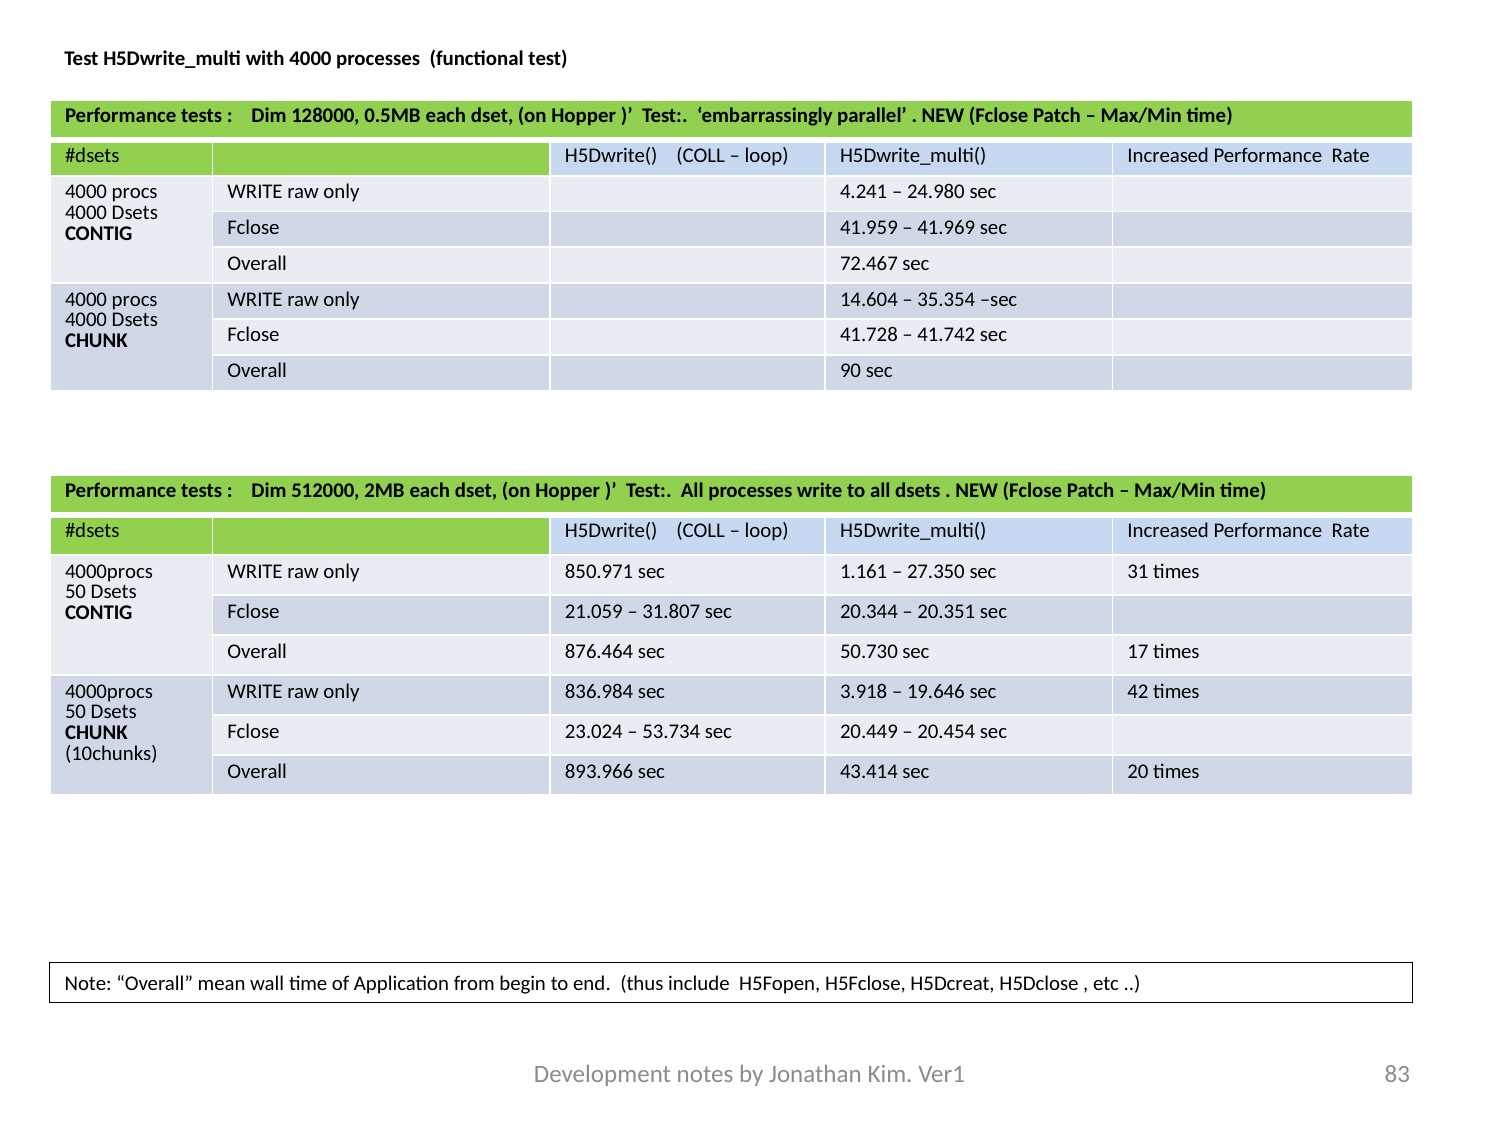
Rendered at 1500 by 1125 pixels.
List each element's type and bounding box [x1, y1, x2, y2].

table_cell [1113, 320, 1412, 354]
table_cell [1113, 248, 1412, 282]
table_cell [551, 177, 824, 211]
table_cell [551, 596, 824, 634]
table_cell [826, 284, 1112, 318]
table_cell [551, 284, 824, 318]
text_box [49, 37, 600, 78]
table_cell [1113, 284, 1412, 318]
table_cell [213, 177, 549, 211]
table_cell [51, 143, 212, 175]
table_cell [213, 596, 549, 634]
table_cell [1113, 518, 1412, 554]
table_cell [1113, 756, 1412, 794]
table_cell [826, 212, 1112, 246]
table_header [51, 101, 1412, 137]
table_cell [551, 756, 824, 794]
table_cell [51, 518, 212, 554]
table_cell [551, 518, 824, 554]
table_cell [1113, 143, 1412, 175]
table_cell [1113, 177, 1412, 211]
text_box [49, 962, 1413, 1003]
table_cell [1113, 716, 1412, 754]
table_cell [826, 248, 1112, 282]
table_cell [1113, 212, 1412, 246]
table_cell [826, 756, 1112, 794]
table_cell [1113, 556, 1412, 594]
table_cell [826, 596, 1112, 634]
table_cell [1113, 676, 1412, 714]
table_cell [1113, 636, 1412, 674]
table_cell [213, 284, 549, 318]
table_cell [213, 676, 549, 714]
table_cell [826, 676, 1112, 714]
table_cell [551, 143, 824, 175]
table_cell [826, 556, 1112, 594]
table_cell [551, 676, 824, 714]
table_cell [51, 284, 212, 390]
table_header [51, 476, 1412, 512]
table_cell [826, 320, 1112, 354]
table_cell [826, 518, 1112, 554]
slide_number [1074, 1042, 1425, 1103]
table_cell [1113, 356, 1412, 390]
table_cell [826, 356, 1112, 390]
footer [512, 1042, 988, 1103]
table_cell [51, 556, 212, 674]
table_cell [213, 143, 549, 175]
table_cell [213, 356, 549, 390]
table_cell [213, 556, 549, 594]
table_cell [826, 177, 1112, 211]
table_cell [826, 716, 1112, 754]
table_cell [551, 556, 824, 594]
table_cell [51, 177, 212, 282]
table_cell [826, 143, 1112, 175]
table_cell [51, 676, 212, 794]
table_cell [213, 212, 549, 246]
table_cell [213, 716, 549, 754]
table_cell [213, 756, 549, 794]
table_cell [551, 320, 824, 354]
table_cell [1113, 596, 1412, 634]
table_cell [551, 248, 824, 282]
table_cell [551, 356, 824, 390]
table_cell [551, 212, 824, 246]
table_cell [551, 636, 824, 674]
table_cell [213, 320, 549, 354]
table_cell [826, 636, 1112, 674]
table_cell [213, 248, 549, 282]
table_cell [551, 716, 824, 754]
table_cell [213, 518, 549, 554]
table_cell [213, 636, 549, 674]
